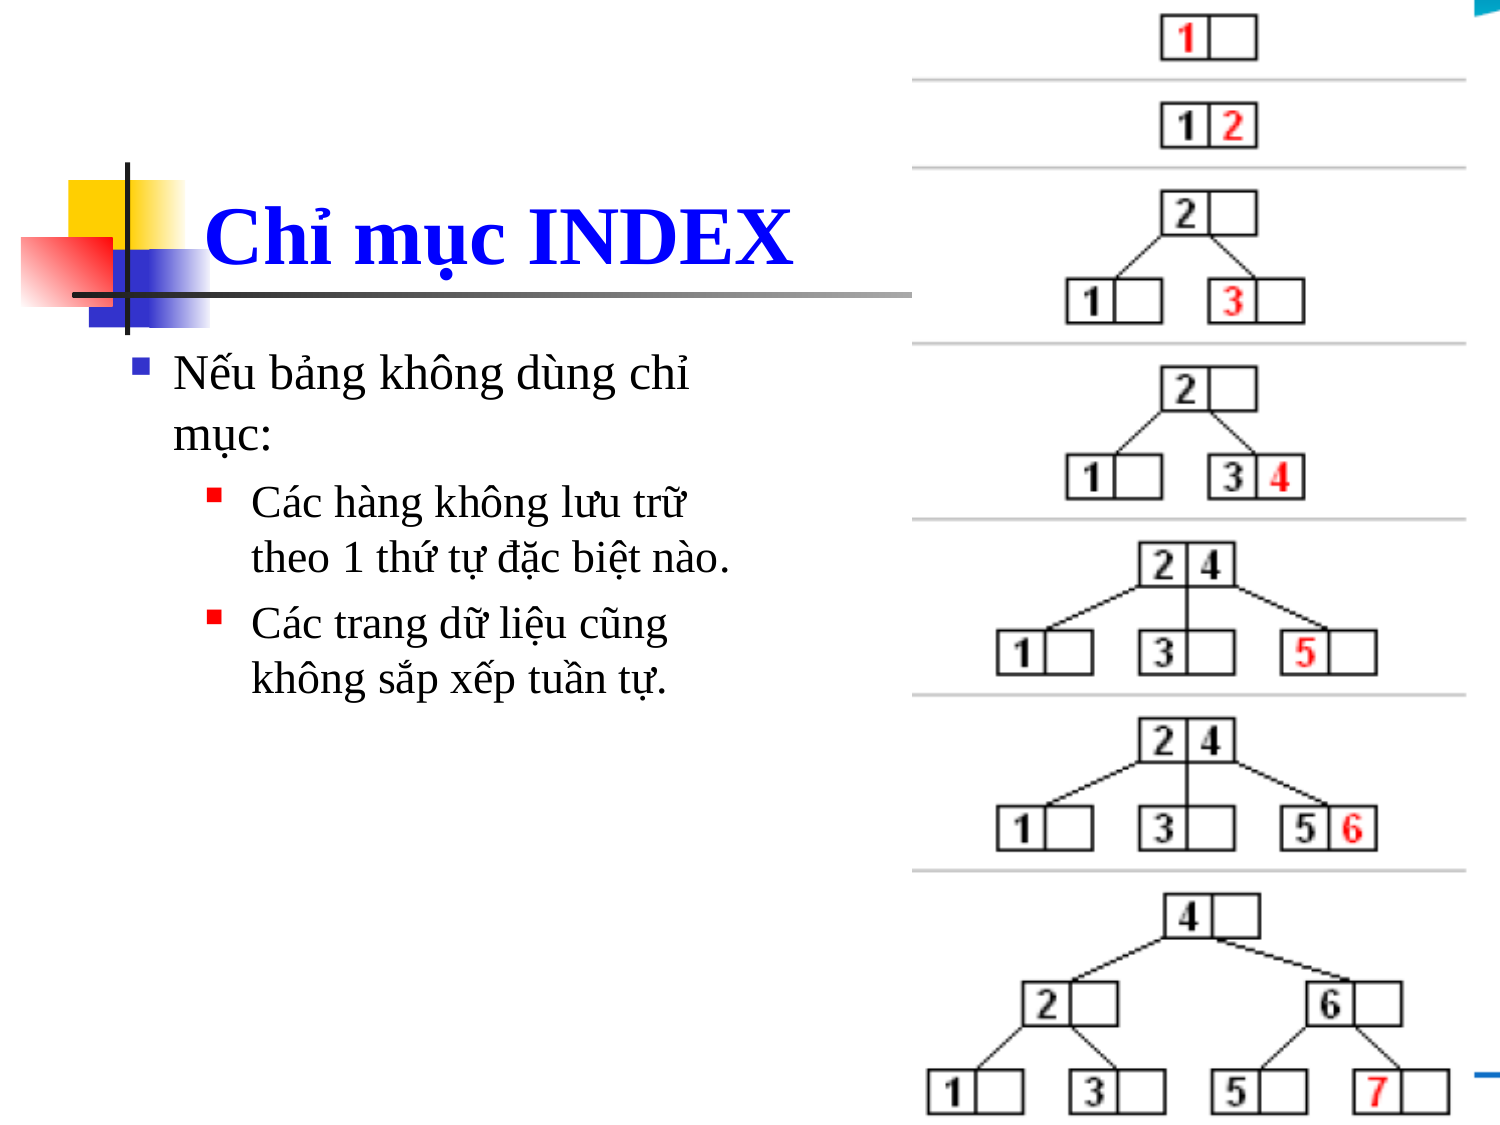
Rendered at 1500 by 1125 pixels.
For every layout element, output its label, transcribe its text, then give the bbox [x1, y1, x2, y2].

picture [912, 0, 1500, 1123]
title Chỉ mục INDEX [188, 101, 912, 289]
text_box Nếu bảng không dùng chỉ mục: Các hàng không lưu trữ theo 1 thứ tự đặc biệt nào. Các trang dữ liệu cũng không sắp xếp tuần tự. [99, 324, 788, 1100]
